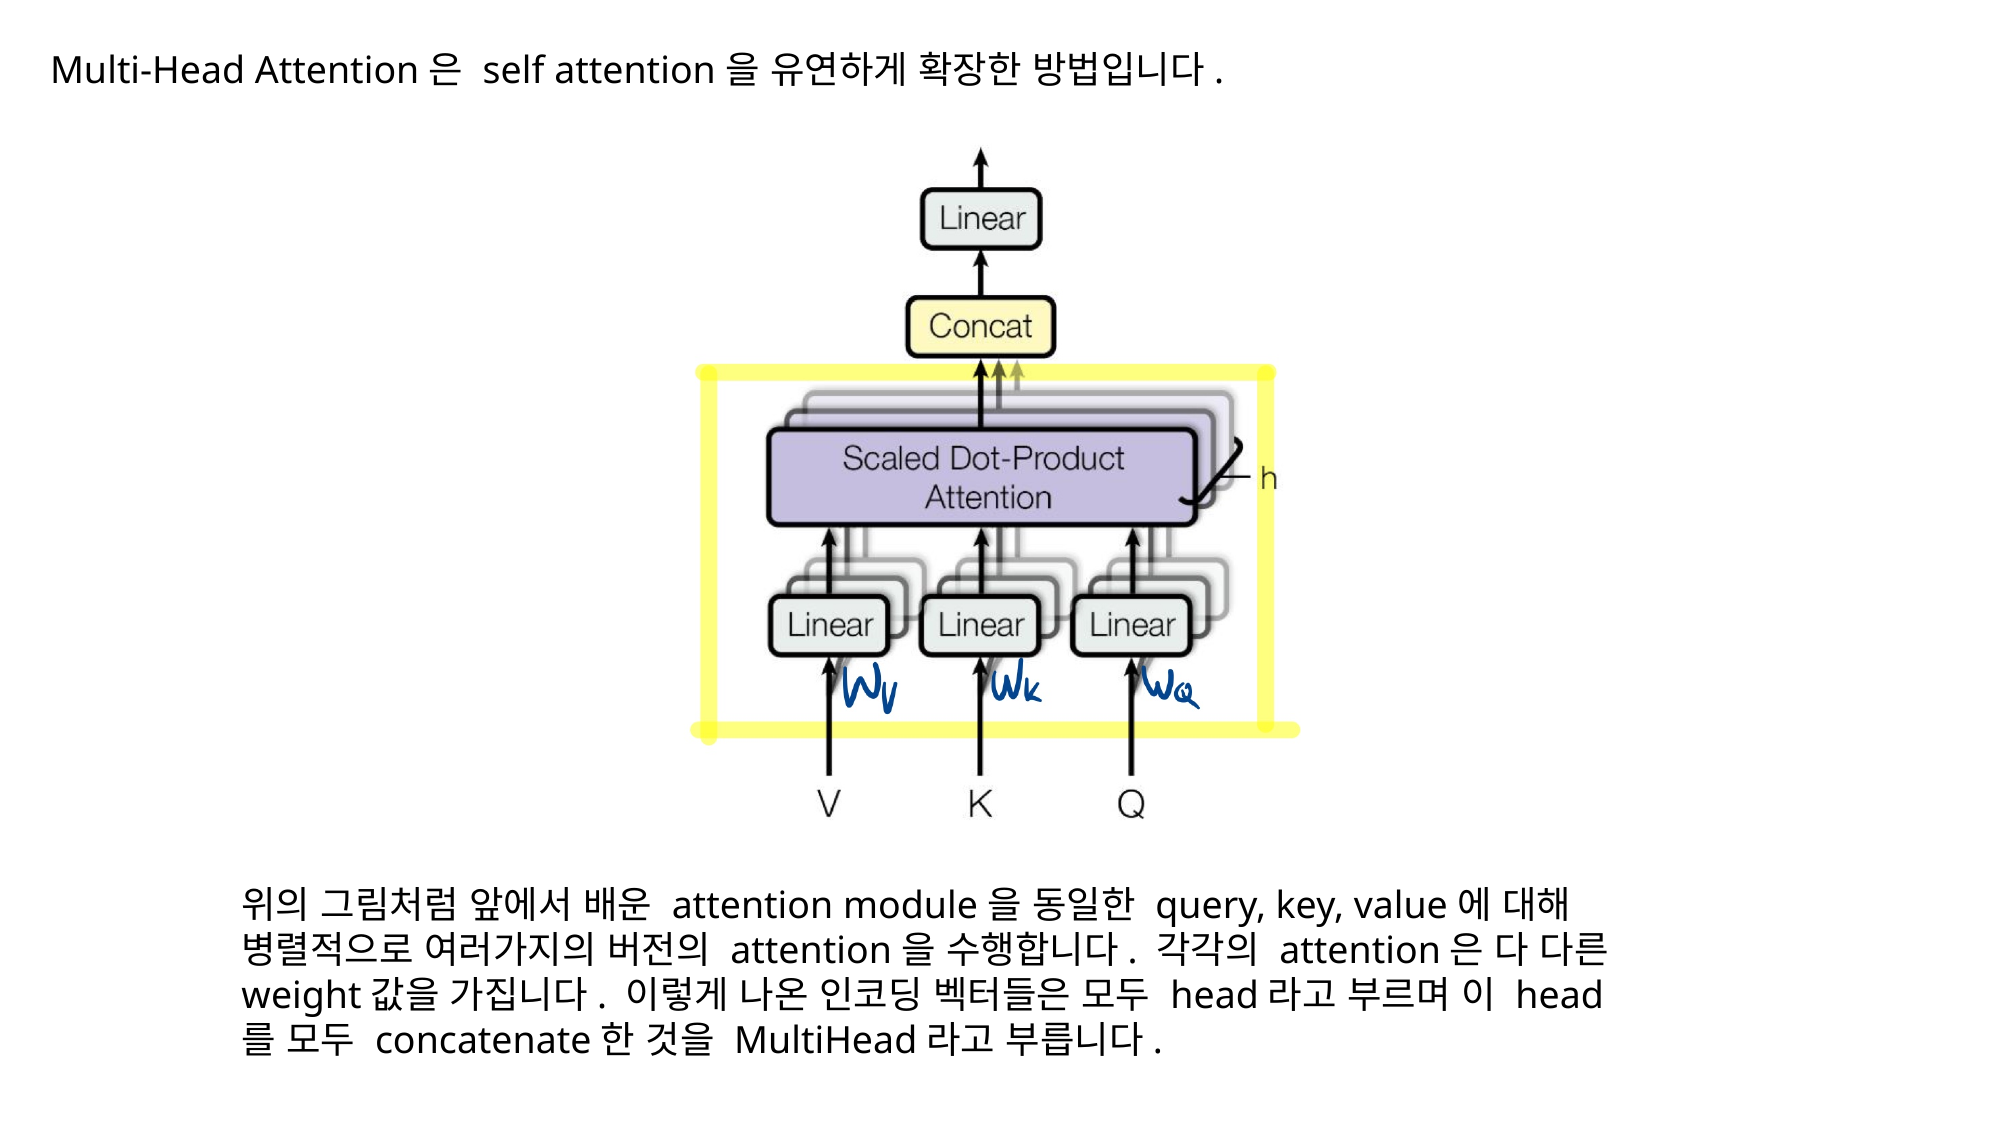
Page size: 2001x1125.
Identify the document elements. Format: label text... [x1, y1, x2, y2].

text_box 위의 그림처럼 앞에서 배운 attention module을 동일한 query, key, value에 대해 병렬적으로 여러가지의 버전의 attention을 수행합니다. 각각의 attention은 다 다른 weight값을 가집니다. 이렇게 나온 인코딩 벡터들은 모두 head라고 부르며 이 head를 모두 concatenate한 것을 MultiHead라고 부릅니다. [226, 873, 1650, 1069]
text_box Multi-Head Attention은 self attention을 유연하게 확장한 방법입니다. [35, 38, 1383, 99]
picture [662, 116, 1338, 856]
